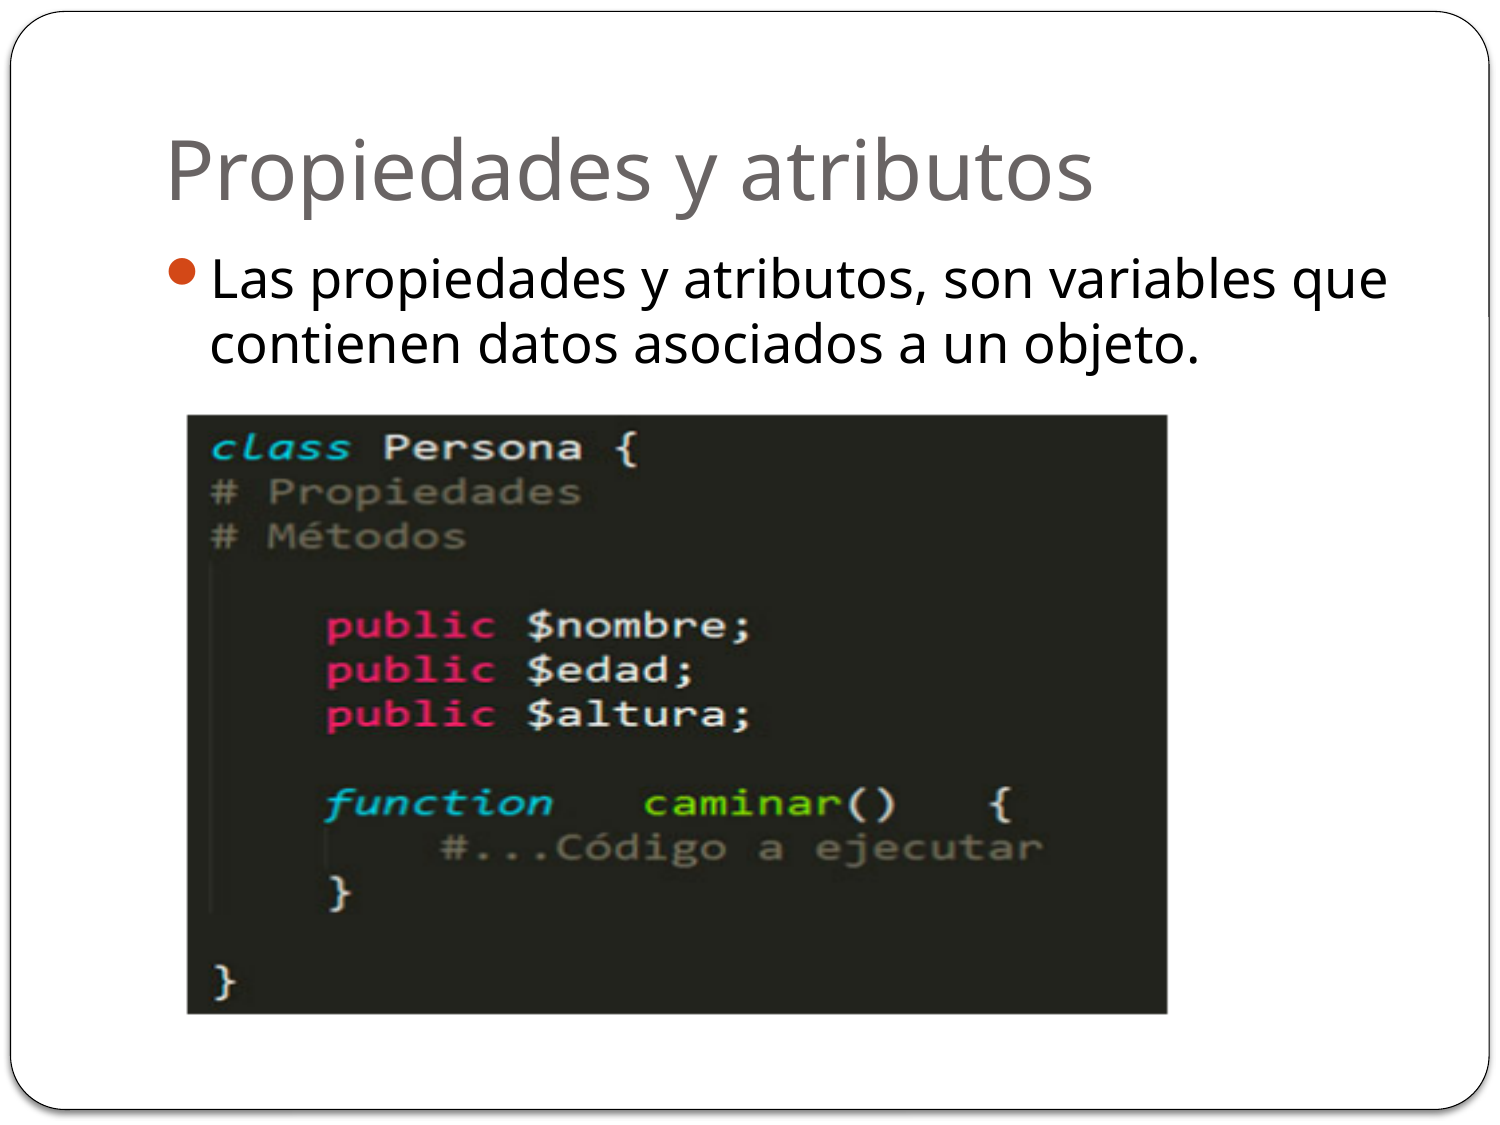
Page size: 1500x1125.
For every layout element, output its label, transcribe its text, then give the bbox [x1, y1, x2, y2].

title Propiedades y atributos [150, 45, 1425, 233]
list Las propiedades y atributos, son variables que contienen datos asociados a un objeto. [150, 237, 1425, 988]
picture [159, 385, 1247, 1055]
